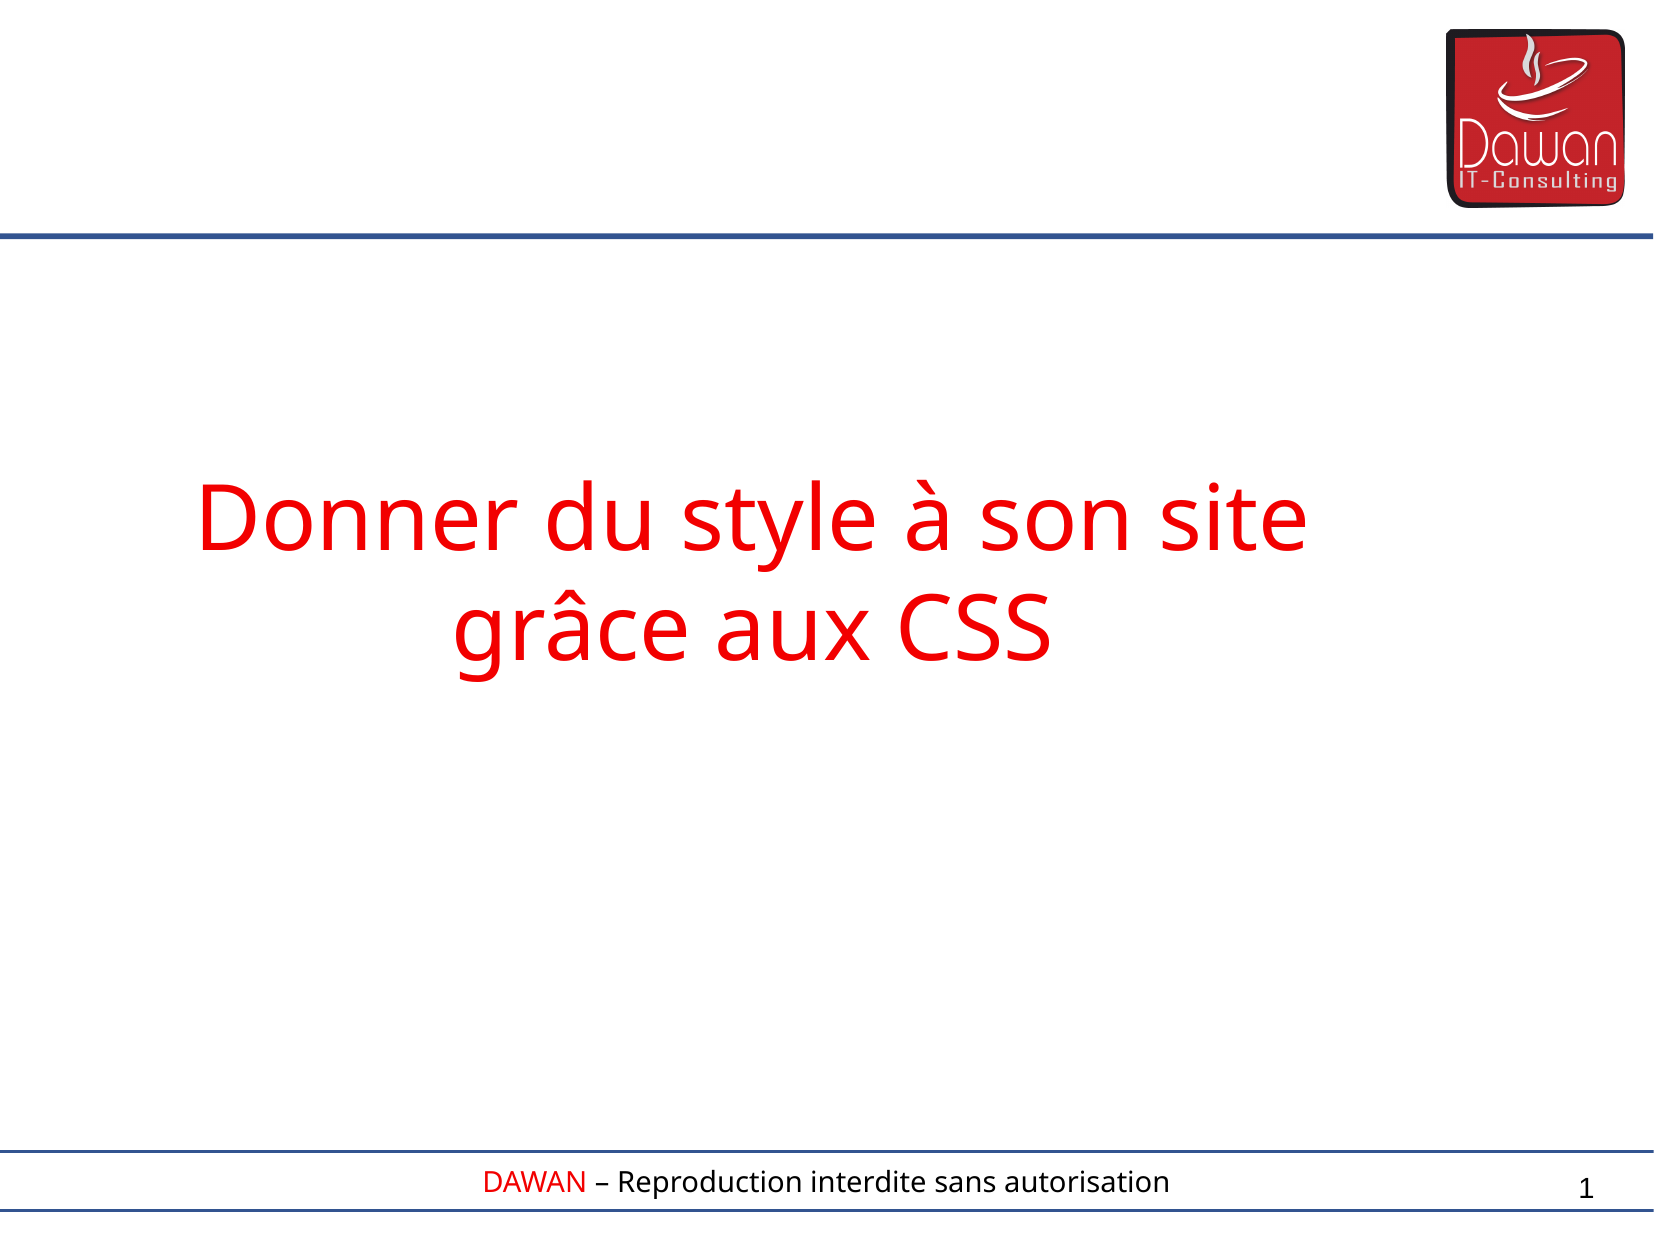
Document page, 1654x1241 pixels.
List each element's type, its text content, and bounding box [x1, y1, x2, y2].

slide_number 1 [1535, 1169, 1595, 1233]
picture [1446, 29, 1625, 208]
subtitle Donner du style à son site grâce aux CSS [59, 209, 1447, 929]
